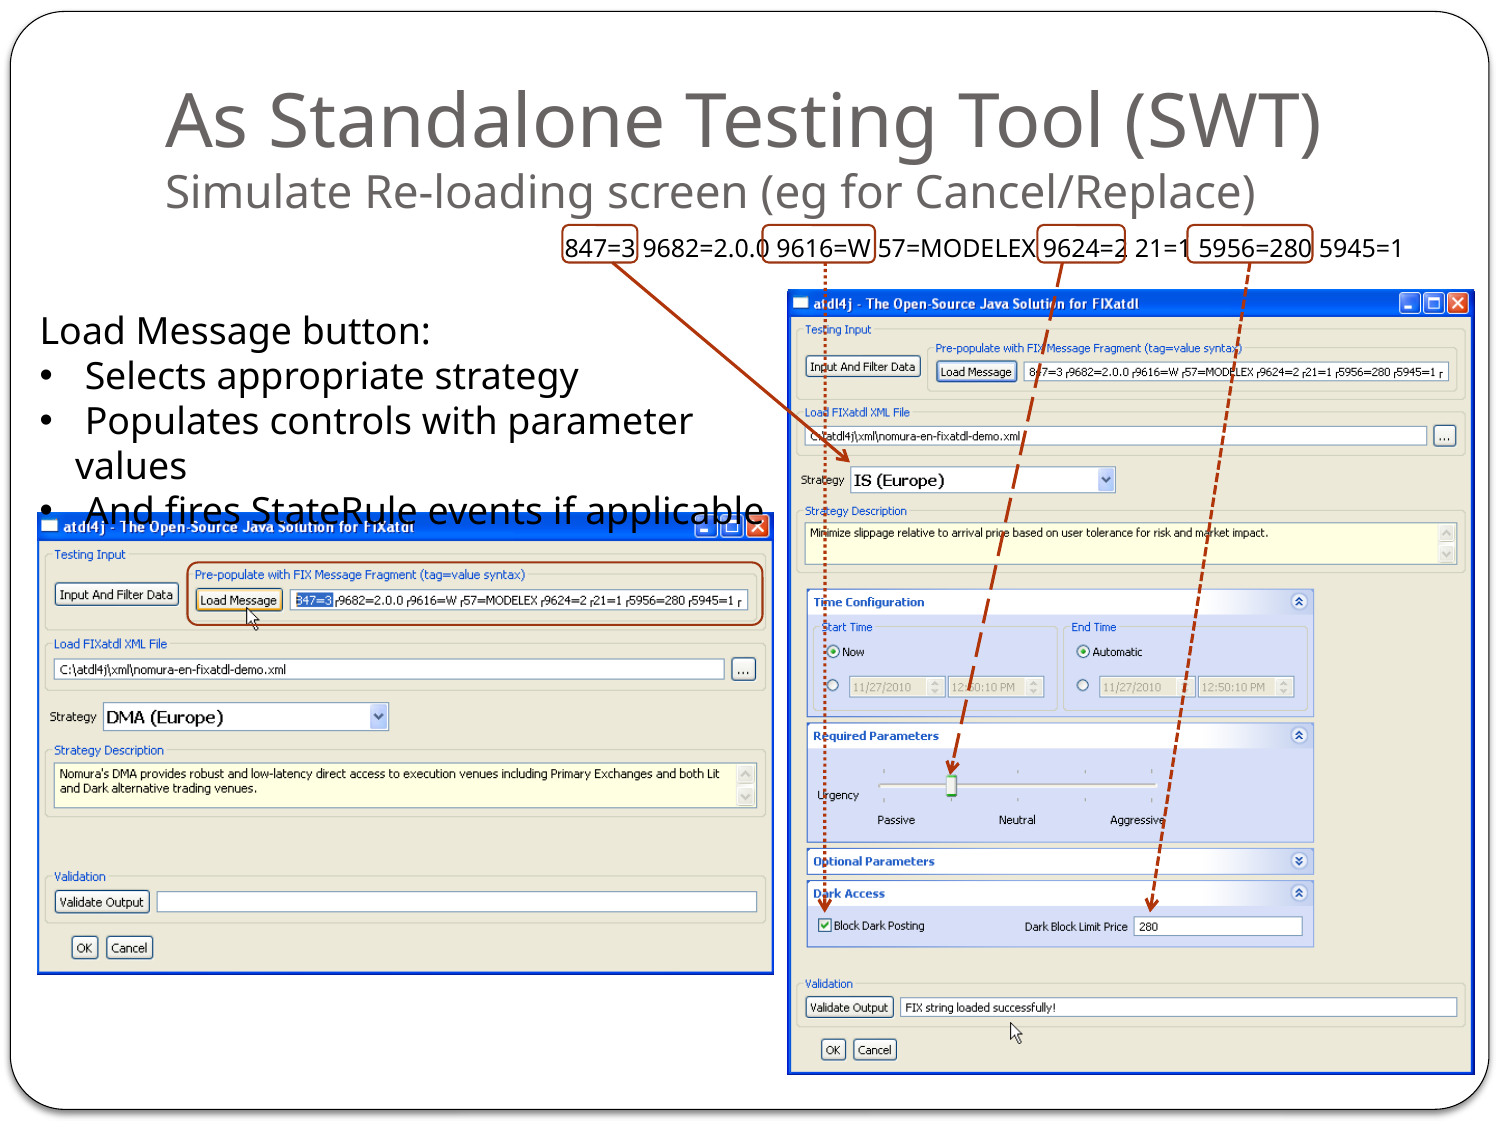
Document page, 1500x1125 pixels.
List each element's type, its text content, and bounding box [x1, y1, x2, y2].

picture [37, 512, 774, 976]
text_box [612, 262, 851, 463]
text_box 847=3 9682=2.0.0 9616=W 57=MODELEX 9624=2 21=1 5956=280 5945=1 [854, 224, 1060, 270]
text_box Load Message button: Selects appropriate strategy Populates controls with parameter values And fires StateRule events if applicable [24, 299, 743, 540]
text_box 847=3 9682=2.0.0 9616=W 57=MODELEX 9624=2 21=1 5956=280 5945=1 [549, 224, 608, 270]
picture [787, 576, 874, 587]
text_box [749, 462, 1263, 576]
text_box 847=3 9682=2.0.0 9616=W 57=MODELEX 9624=2 21=1 5956=280 5945=1 [635, 224, 764, 260]
text_box [761, 223, 877, 264]
picture [851, 288, 1475, 537]
text_box [1186, 223, 1314, 264]
text_box 847=3 9682=2.0.0 9616=W 57=MODELEX 9624=2 21=1 5956=280 5945=1 [1251, 224, 1450, 270]
text_box 847=3 9682=2.0.0 9616=W 57=MODELEX 9624=2 21=1 5956=280 5945=1 [1063, 224, 1247, 270]
picture [787, 589, 1475, 1076]
text_box [561, 223, 639, 264]
title As Standalone Testing Tool (SWT) Simulate Re-loading screen (eg for Cancel/Replace) [150, 45, 1425, 233]
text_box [874, 537, 1500, 638]
text_box [1036, 223, 1126, 264]
